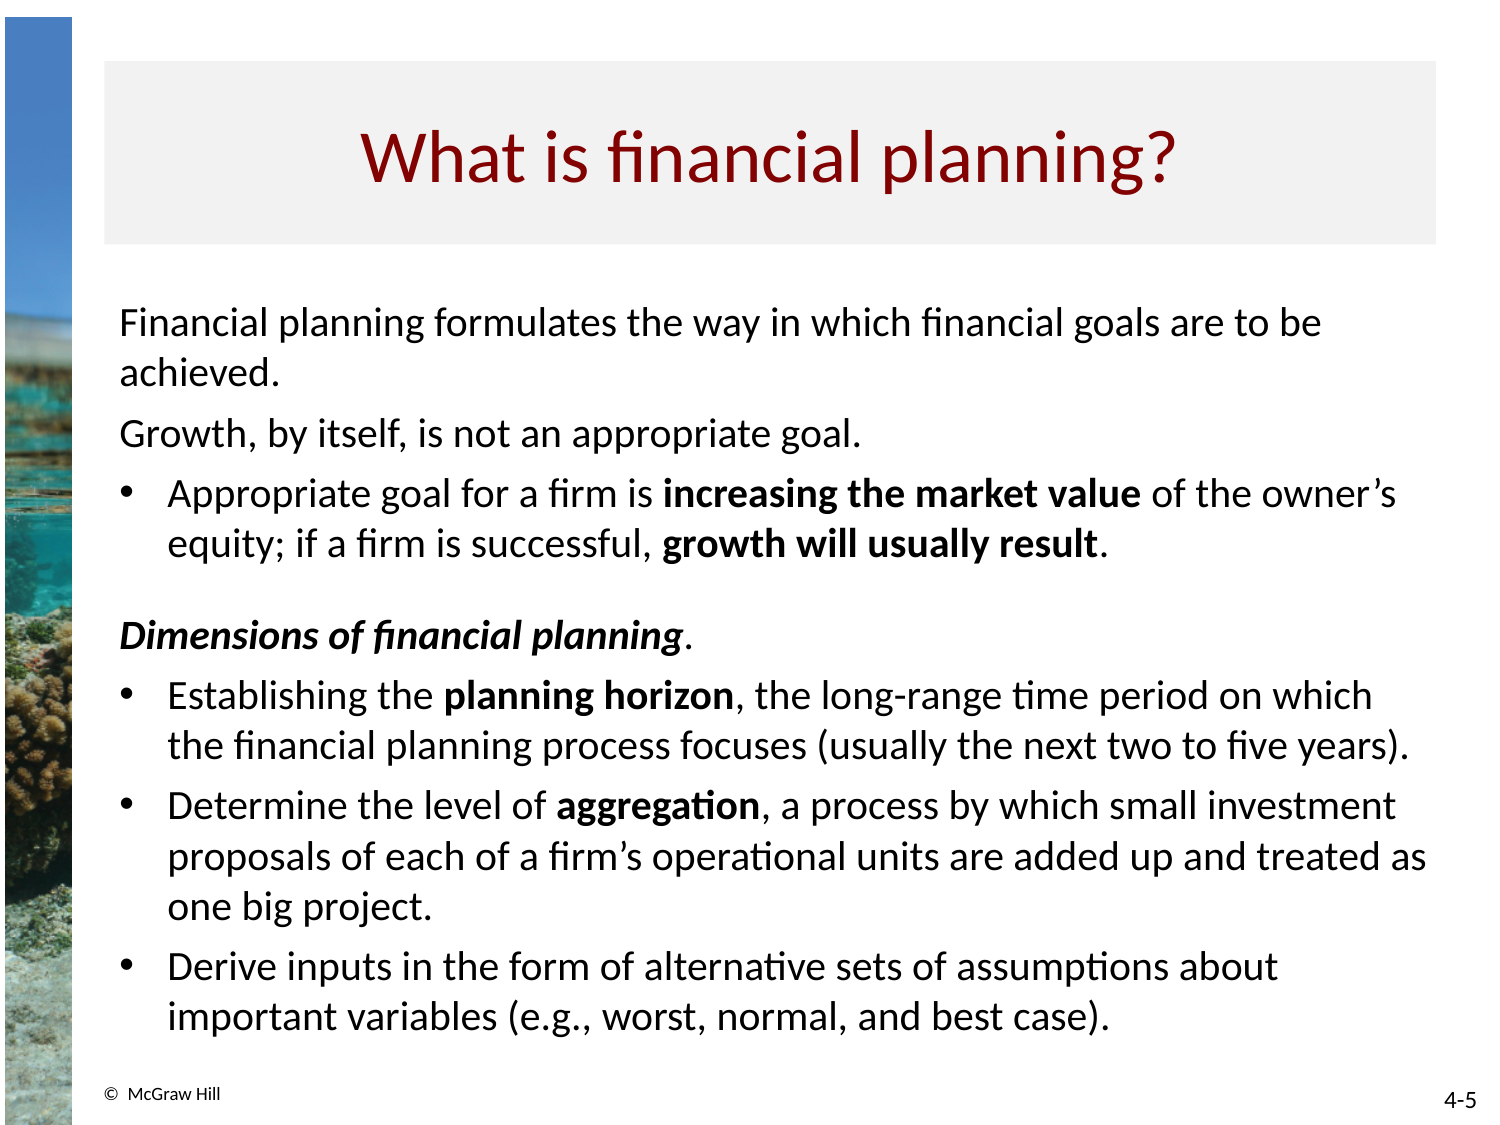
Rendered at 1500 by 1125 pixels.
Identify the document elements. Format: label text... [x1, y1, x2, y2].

title What is financial planning? [104, 61, 1436, 245]
list Financial planning formulates the way in which financial goals are to be achieved. Growth, by itself, is not an appropriate goal. Appropriate goal for a firm is increasing the market value of the owner’s equity; if a firm is successful, growth will usually result. [104, 287, 1436, 600]
list Dimensions of financial planning. Establishing the planning horizon, the long-range time period on which the financial planning process focuses (usually the next two to five years). Determine the level of aggregation, a process by which small investment proposals of each of a firm’s operational units are added up and treated as one big project. Derive inputs in the form of alternative sets of assumptions about important variables (e.g., worst, normal, and best case). [104, 600, 1454, 1050]
picture [5, 17, 72, 1125]
